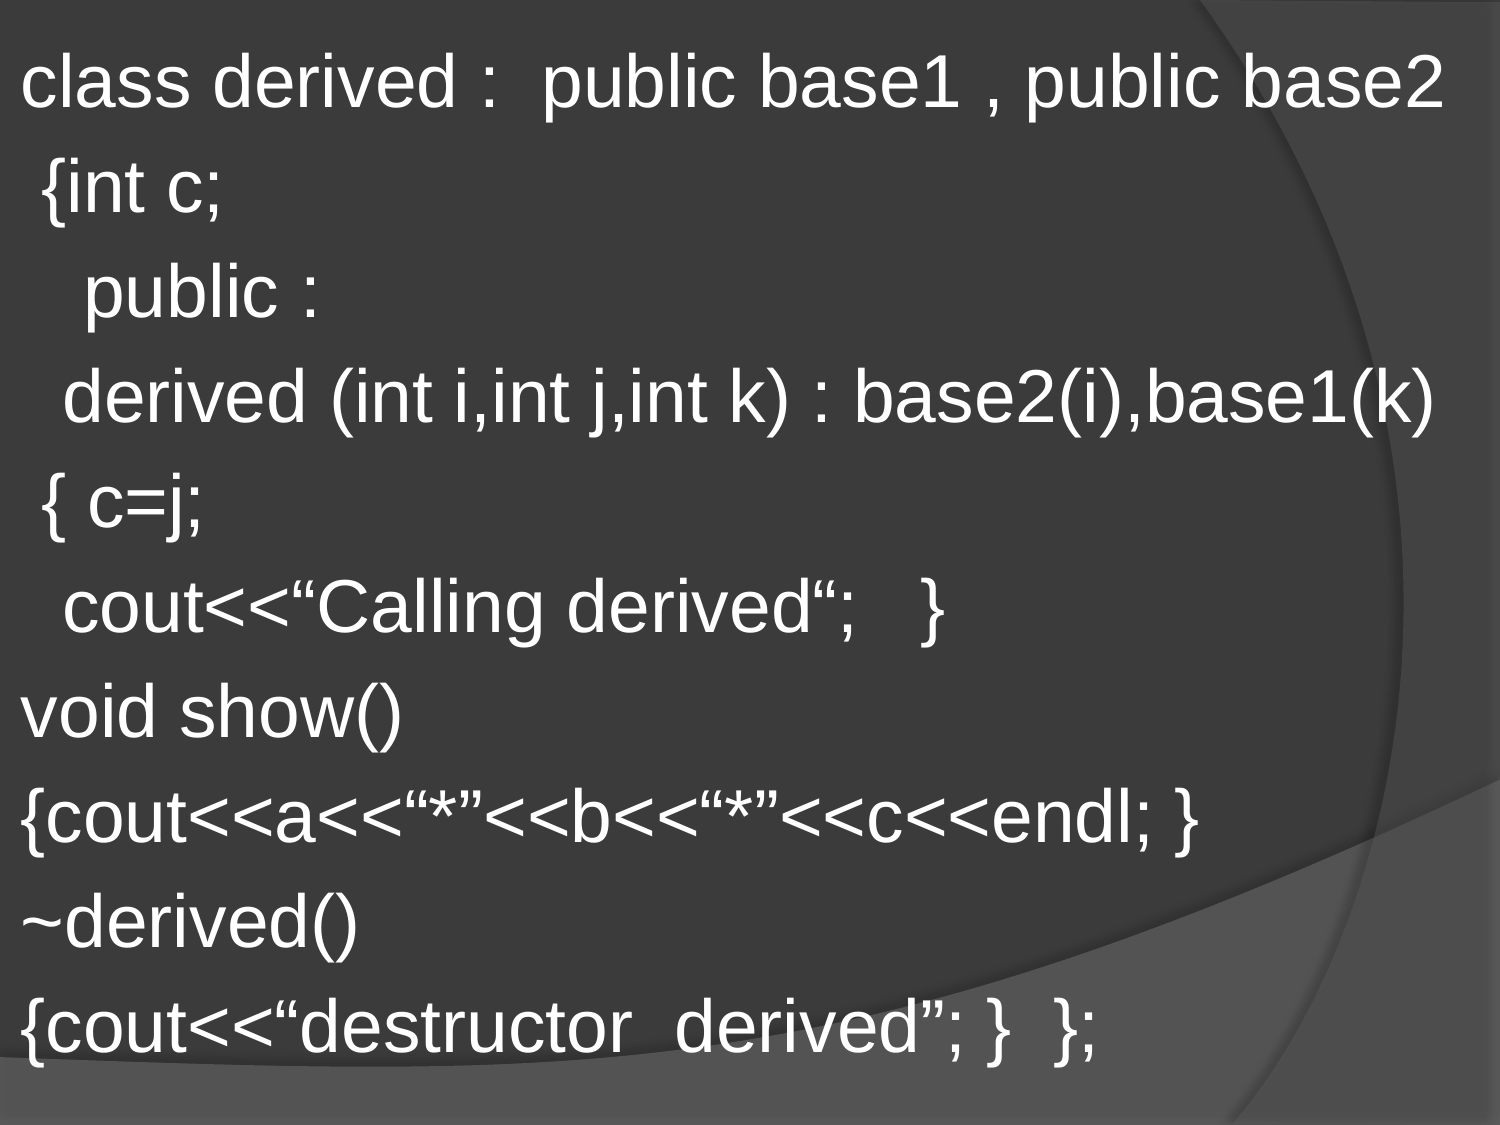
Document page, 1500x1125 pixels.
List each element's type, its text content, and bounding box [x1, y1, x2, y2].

list class derived : public base1 , public base2 {int c; public : derived (int i,int j,int k) : base2(i),base1(k) { c=j; cout<<“Calling derived“; } void show() {cout<<a<<“*”<<b<<“*”<<c<<endl; } ~derived() {cout<<“destructor derived”; } }; [0, 24, 1500, 1125]
